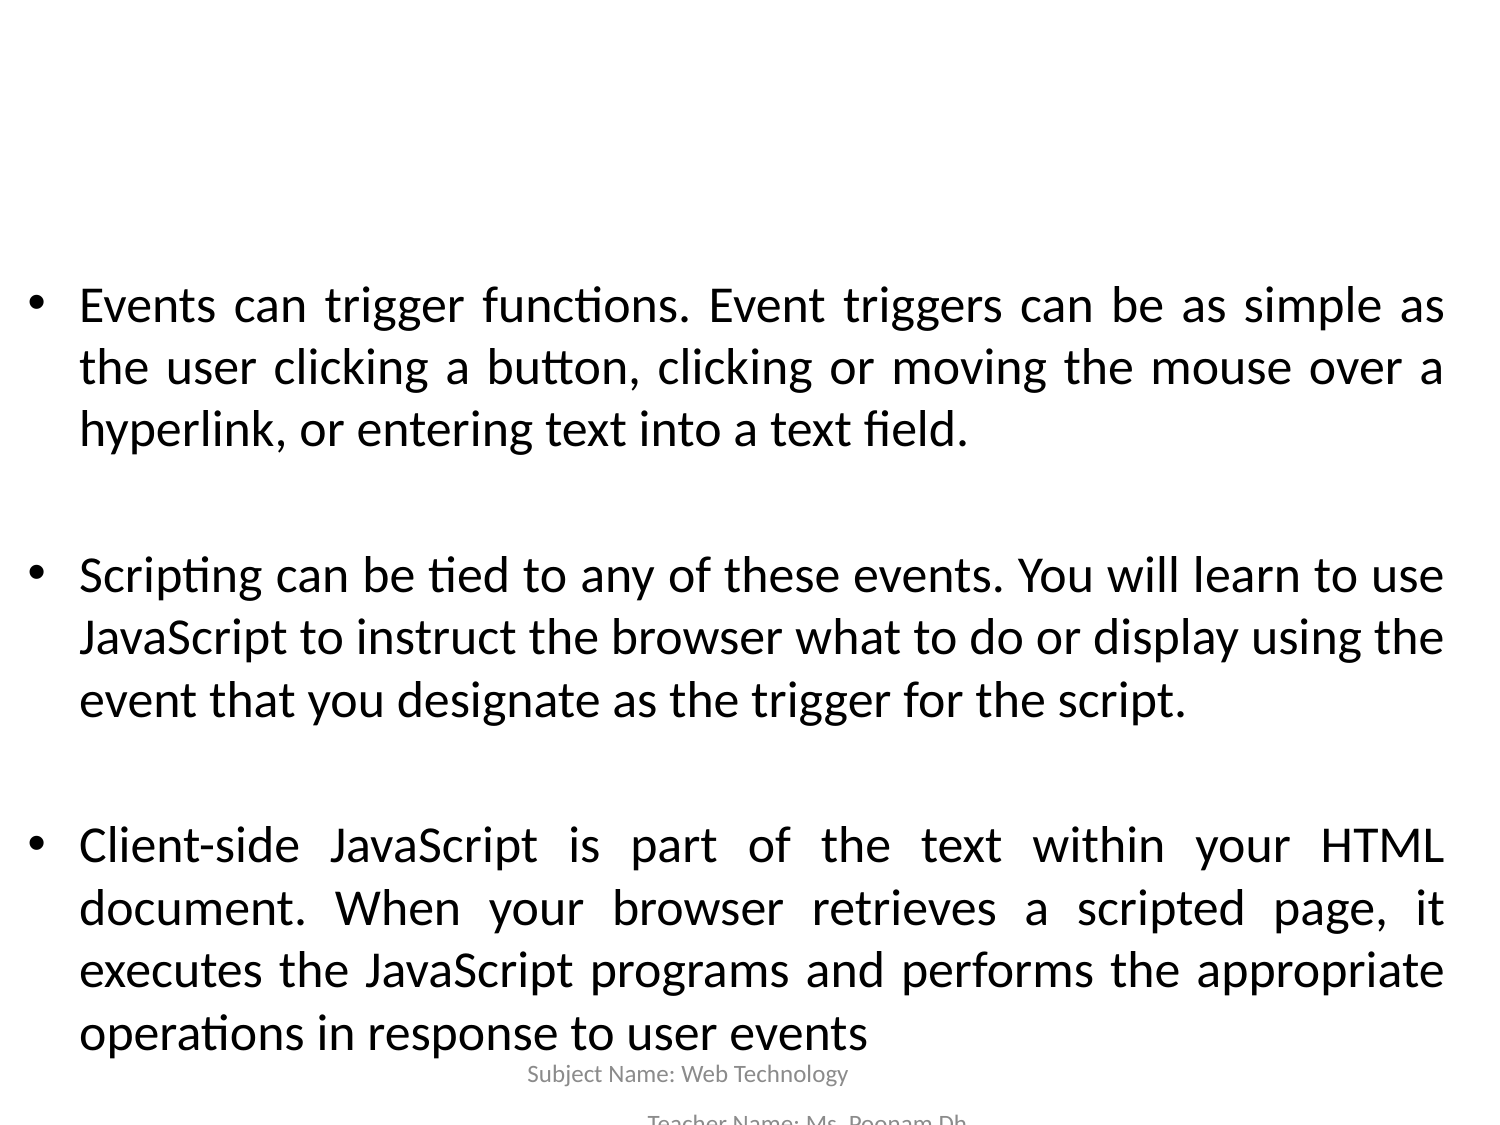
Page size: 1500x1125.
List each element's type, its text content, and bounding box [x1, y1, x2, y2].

list Events can trigger functions. Event triggers can be as simple as the user clicking a button, clicking or moving the mouse over a hyperlink, or entering text into a text field. Scripting can be tied to any of these events. You will learn to use JavaScript to instruct the browser what to do or display using the event that you designate as the trigger for the script. Client-side JavaScript is part of the text within your HTML document. When your browser retrieves a scripted page, it executes the JavaScript programs and performs the appropriate operations in response to user events [12, 262, 1463, 1075]
footer Subject Name: Web Technology Teacher Name: Ms. Poonam Dhamal [512, 1042, 988, 1103]
